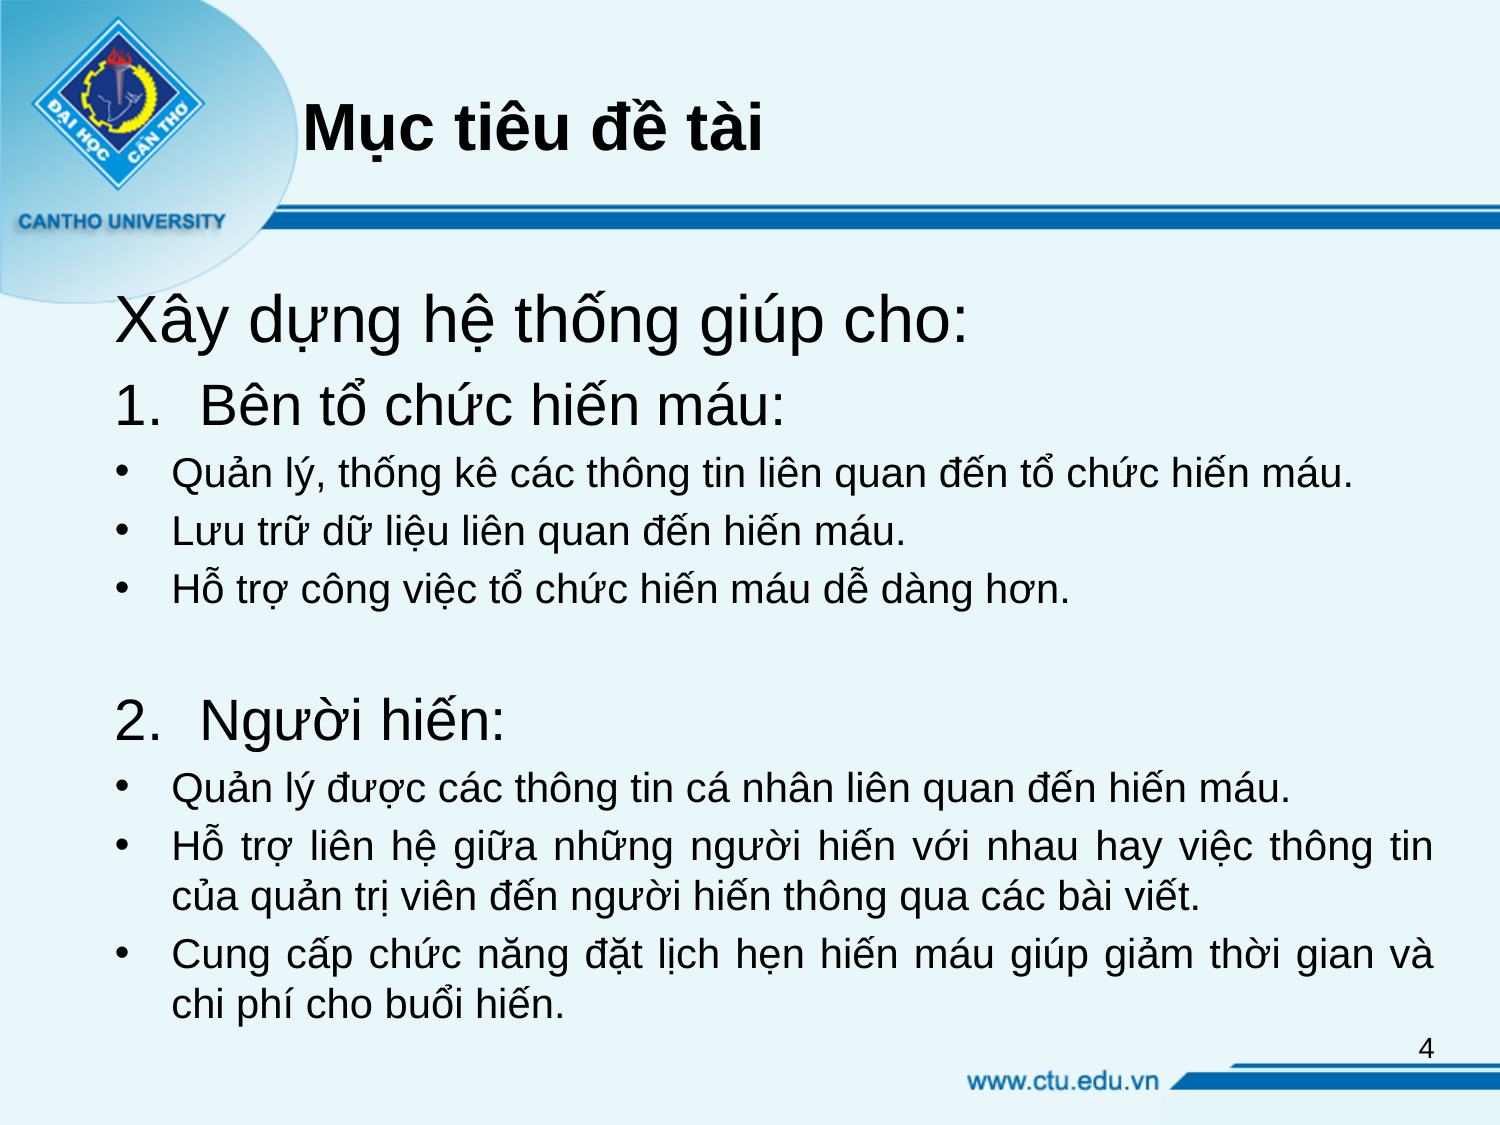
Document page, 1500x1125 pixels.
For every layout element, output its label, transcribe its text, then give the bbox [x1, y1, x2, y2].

slide_number 4 [1100, 1021, 1450, 1113]
title Mục tiêu đề tài [287, 46, 1450, 202]
list Xây dựng hệ thống giúp cho: Bên tổ chức hiến máu: Quản lý, thống kê các thông tin liên quan đến tổ chức hiến máu. Lưu trữ dữ liệu liên quan đến hiến máu. Hỗ trợ công việc tổ chức hiến máu dễ dàng hơn. Người hiến: Quản lý được các thông tin cá nhân liên quan đến hiến máu. Hỗ trợ liên hệ giữa những người hiến với nhau hay việc thông tin của quản trị viên đến người hiến thông qua các bài viết. Cung cấp chức năng đặt lịch hẹn hiến máu giúp giảm thời gian và chi phí cho buổi hiến. [99, 267, 1450, 1038]
picture [0, 0, 1500, 1125]
